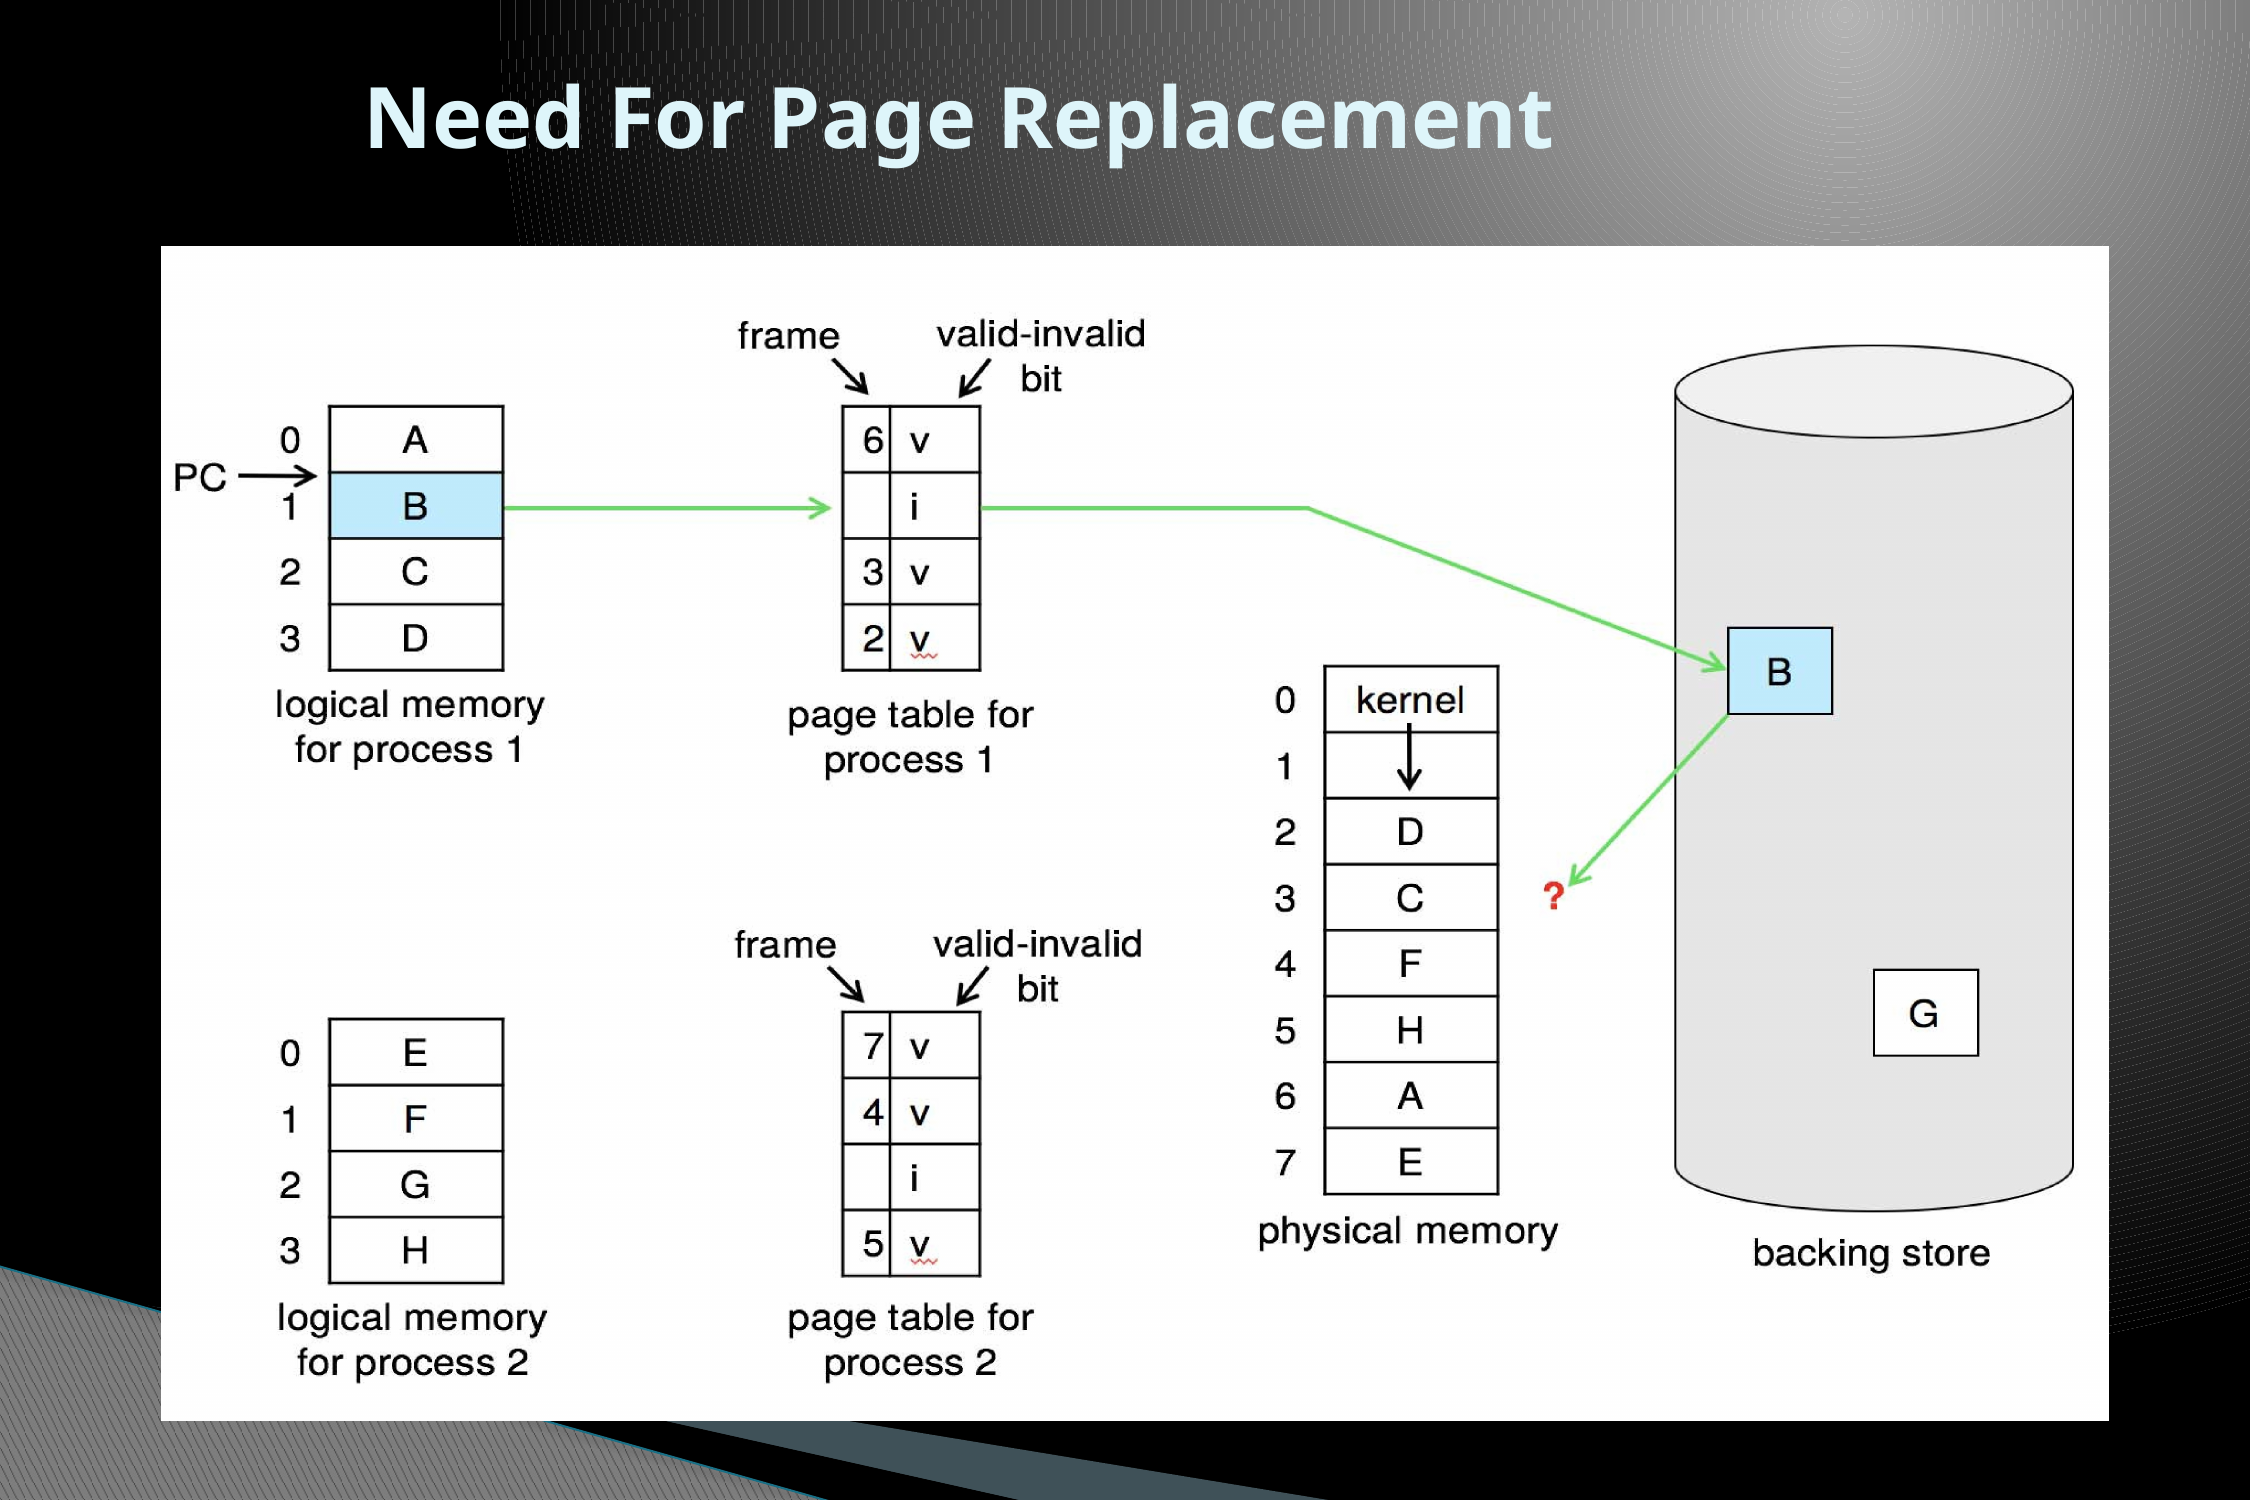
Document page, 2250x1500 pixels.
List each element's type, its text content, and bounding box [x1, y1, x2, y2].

picture [0, 246, 2109, 1500]
title Need For Page Replacement [342, 51, 2025, 178]
